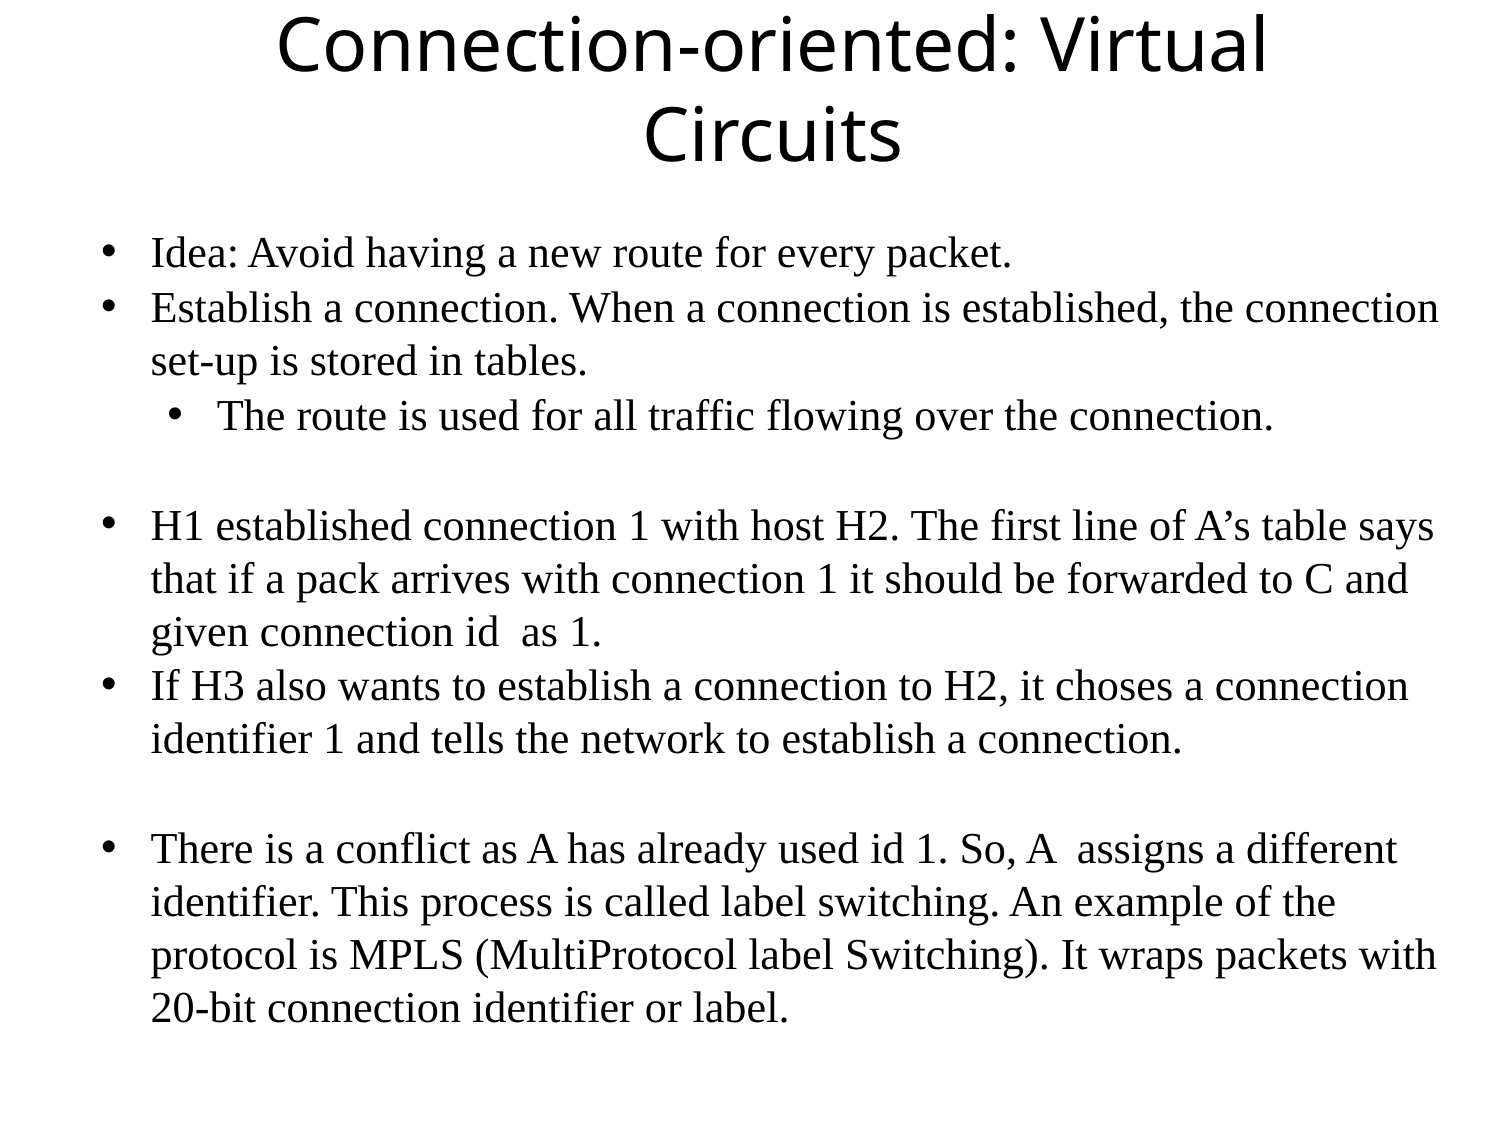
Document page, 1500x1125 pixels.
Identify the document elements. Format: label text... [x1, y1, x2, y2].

title Connection-oriented: Virtual Circuits [143, 0, 1401, 180]
text_box Idea: Avoid having a new route for every packet. Establish a connection. When a connection is established, the connection set-up is stored in tables. The route is used for all traffic flowing over the connection. H1 established connection 1 with host H2. The first line of A’s table says that if a pack arrives with connection 1 it should be forwarded to C and given connection id as 1. If H3 also wants to establish a connection to H2, it choses a connection identifier 1 and tells the network to establish a connection. There is a conflict as A has already used id 1. So, A assigns a different identifier. This process is called label switching. An example of the protocol is MPLS (MultiProtocol label Switching). It wraps packets with 20-bit connection identifier or label. [99, 221, 1456, 1086]
